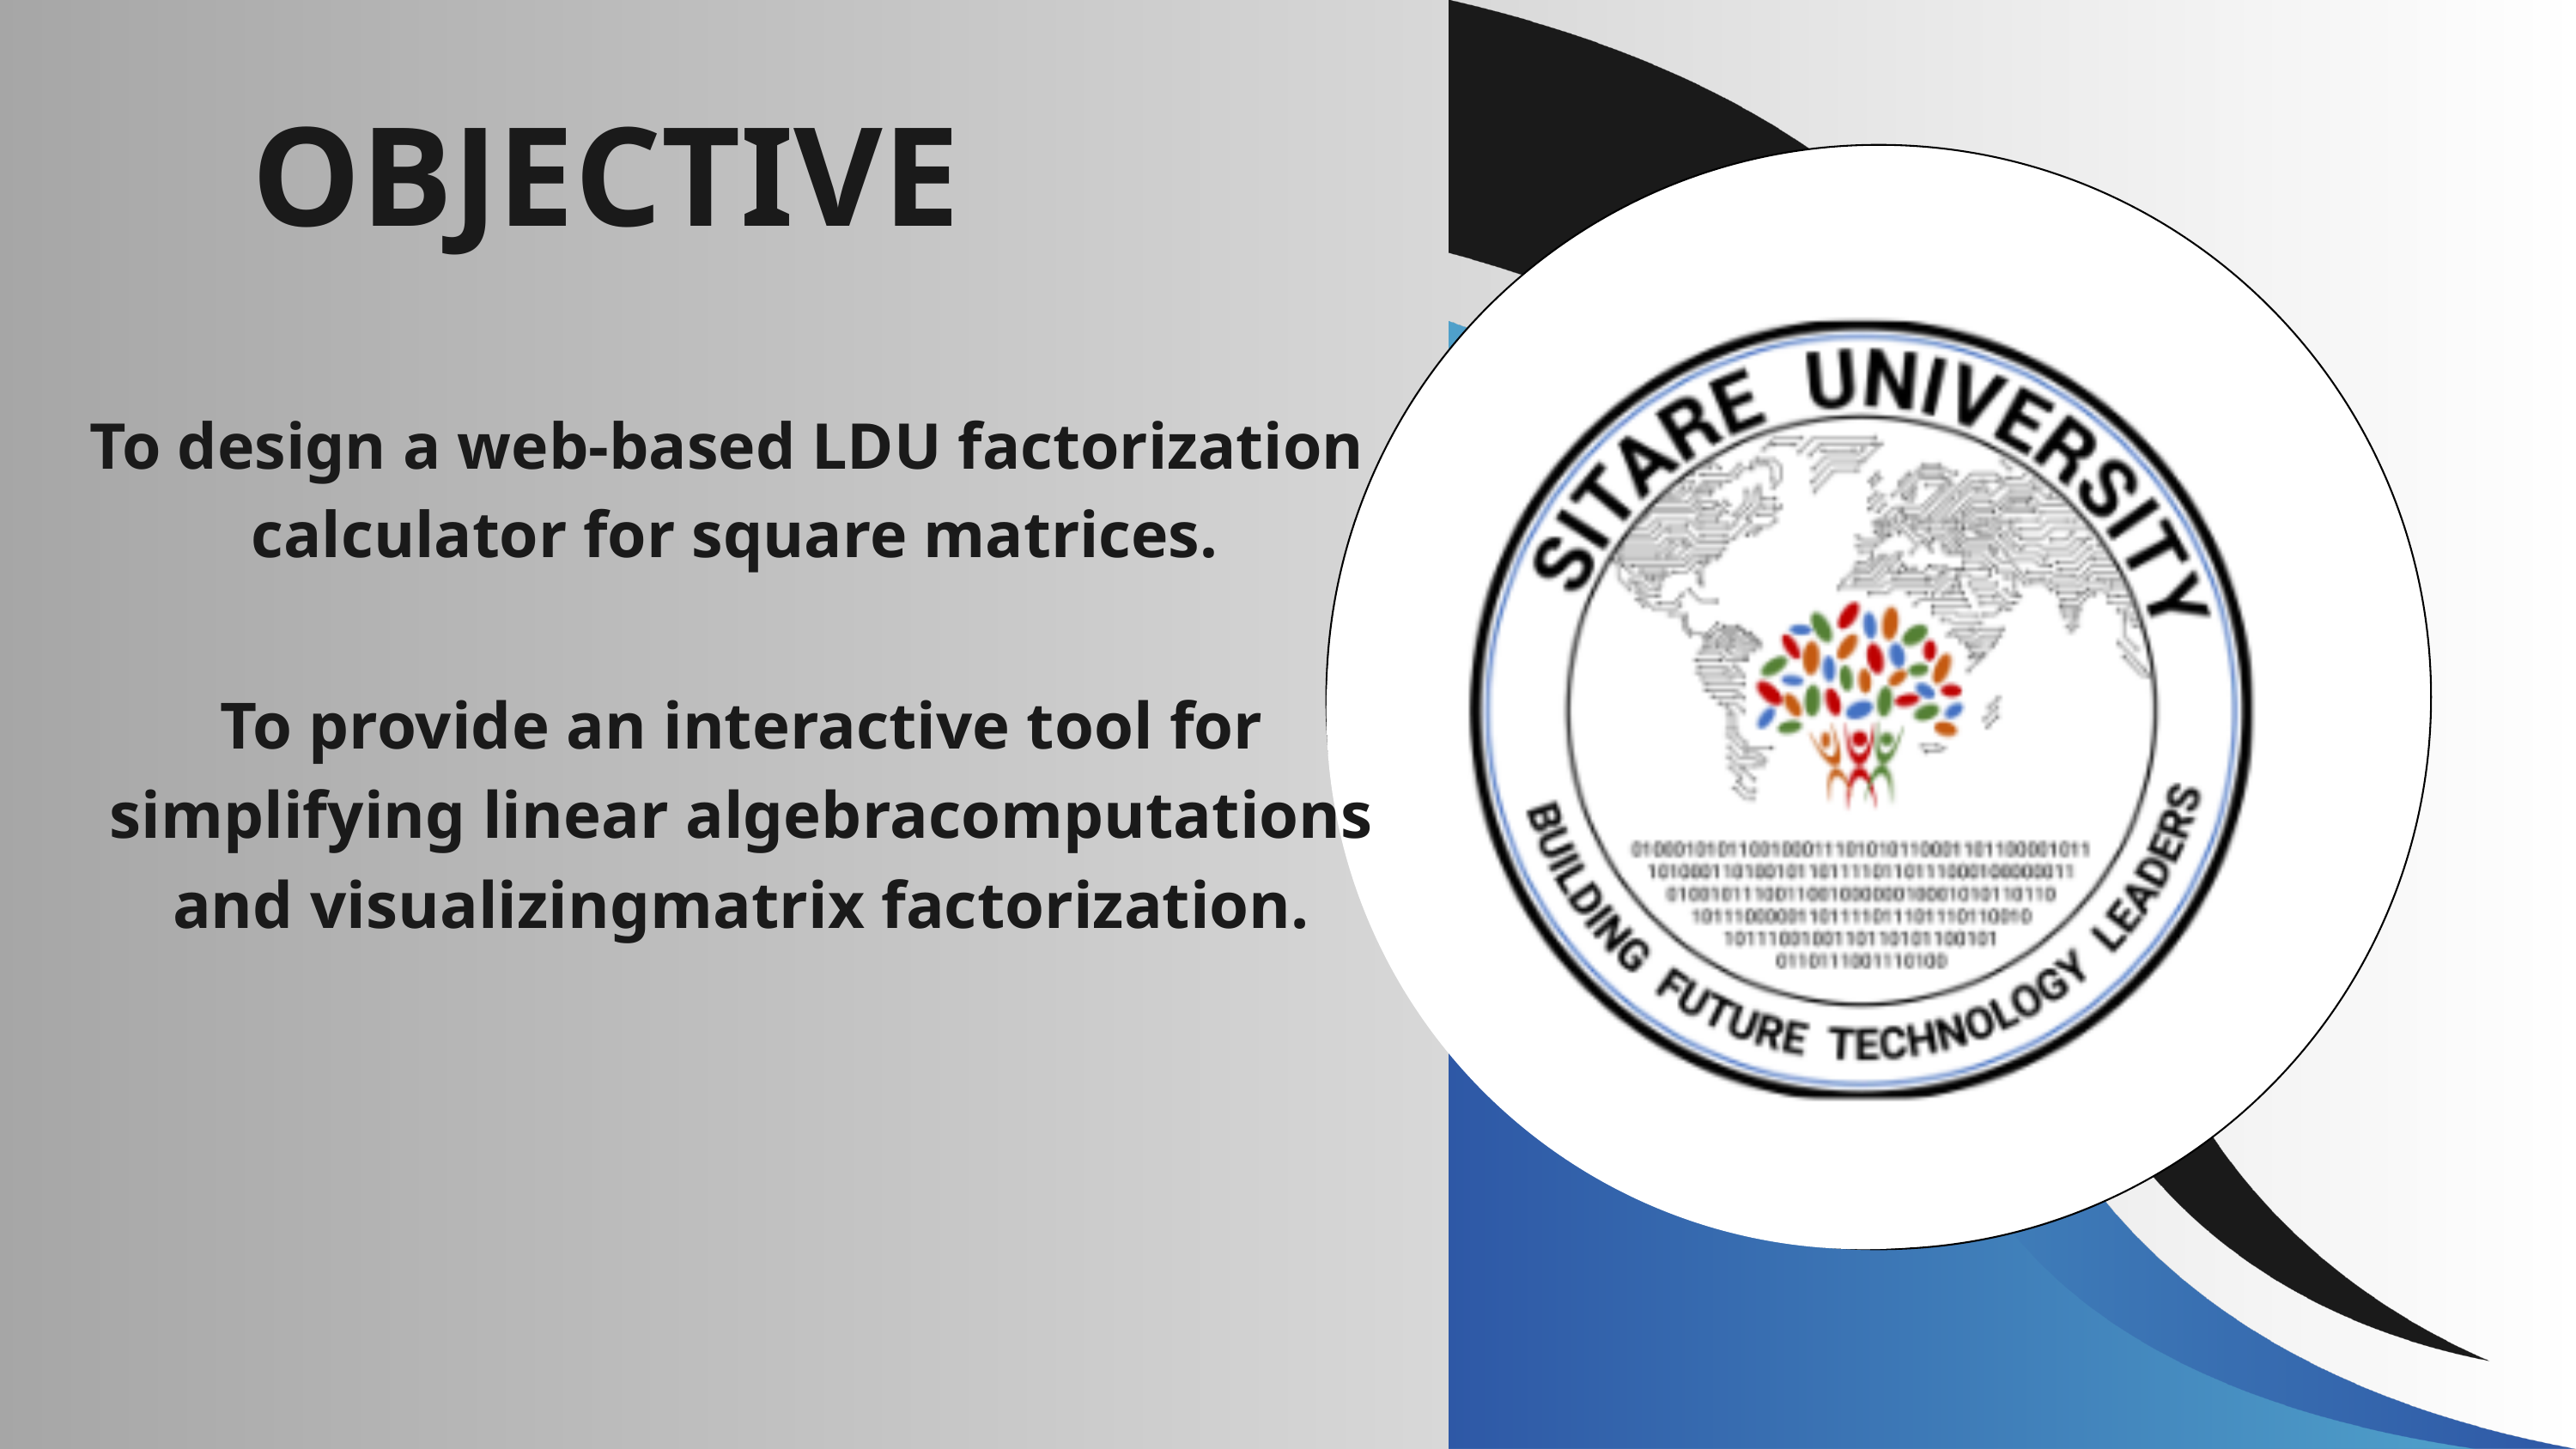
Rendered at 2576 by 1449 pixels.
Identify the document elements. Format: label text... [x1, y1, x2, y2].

text_box [1449, 0, 2576, 1449]
text_box [751, 570, 758, 672]
text_box To provide an interactive tool for simplifying linear algebracomputations and visualizingmatrix factorization. [62, 672, 1321, 1031]
text_box To design a web-based LDU factorization calculator for square matrices. [62, 393, 1321, 570]
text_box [1326, 144, 2432, 1250]
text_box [1326, 174, 2402, 1250]
text_box OBJECTIVE [144, 122, 1004, 254]
